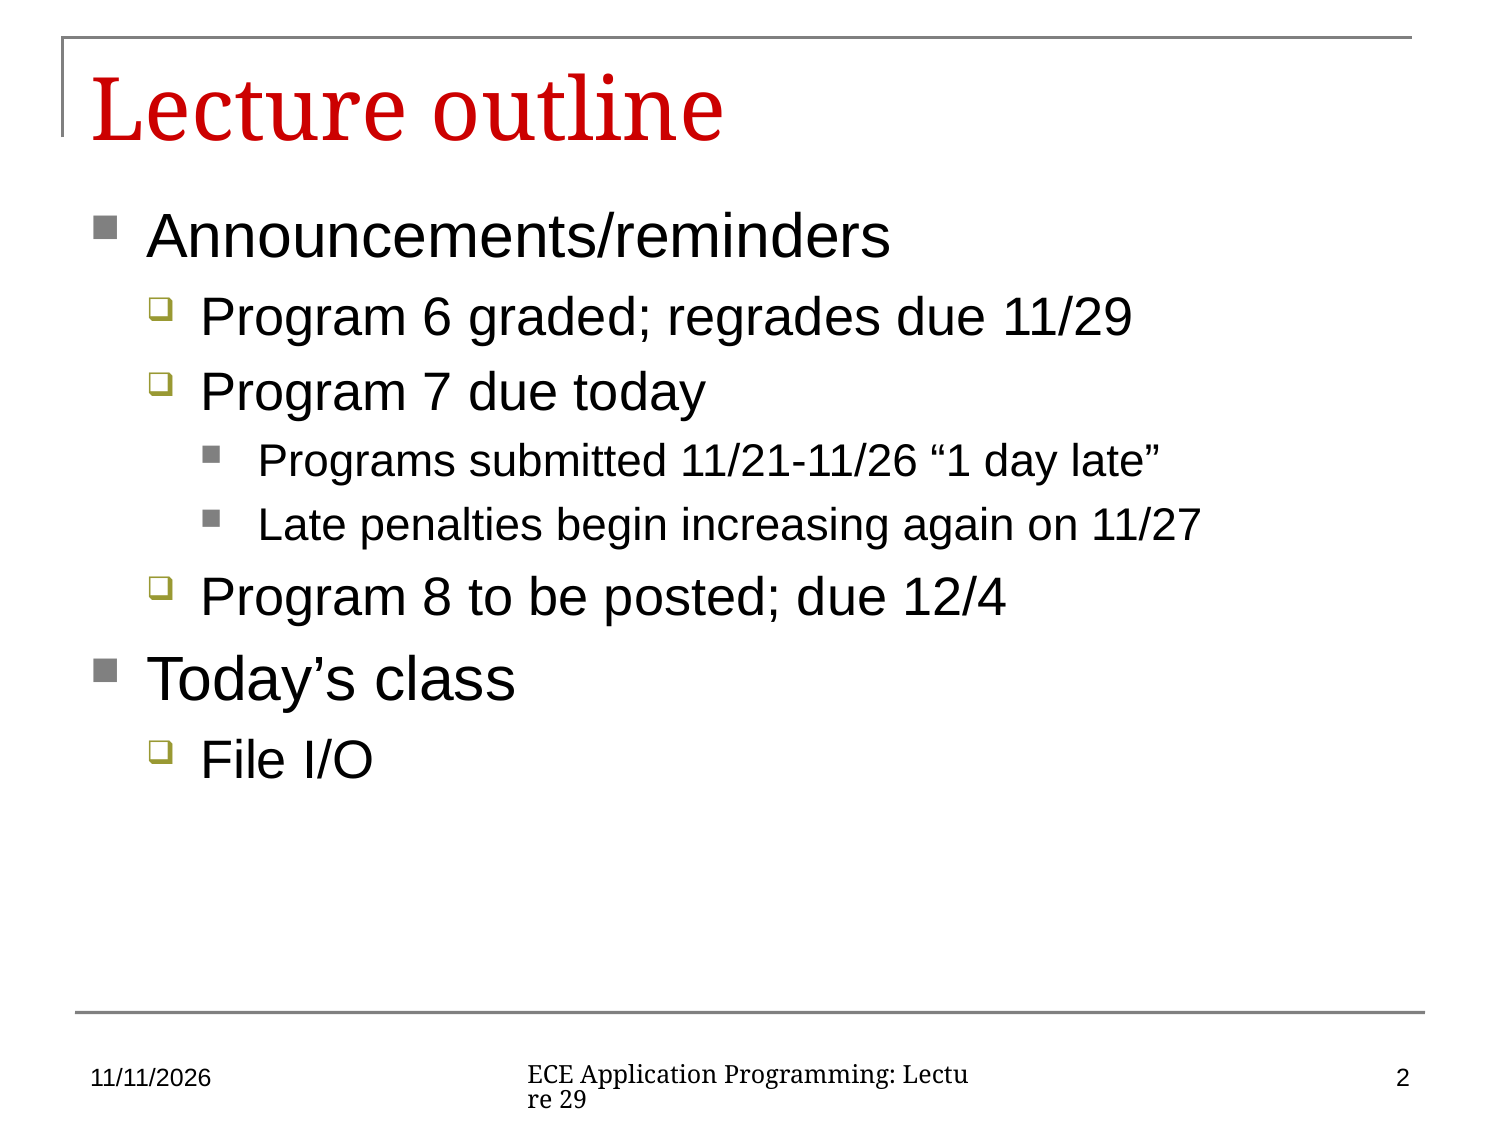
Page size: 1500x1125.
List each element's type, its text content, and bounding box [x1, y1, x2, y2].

footer ECE Application Programming: Lecture 29 [512, 1024, 988, 1101]
title Lecture outline [75, 45, 1425, 163]
slide_number 2 [1074, 1023, 1426, 1100]
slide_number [74, 1023, 426, 1100]
list Announcements/reminders Program 6 graded; regrades due 11/29 Program 7 due today Programs submitted 11/21-11/26 “1 day late” Late penalties begin increasing again on 11/27 Program 8 to be posted; due 12/4 Today’s class File I/O [75, 187, 1425, 1006]
